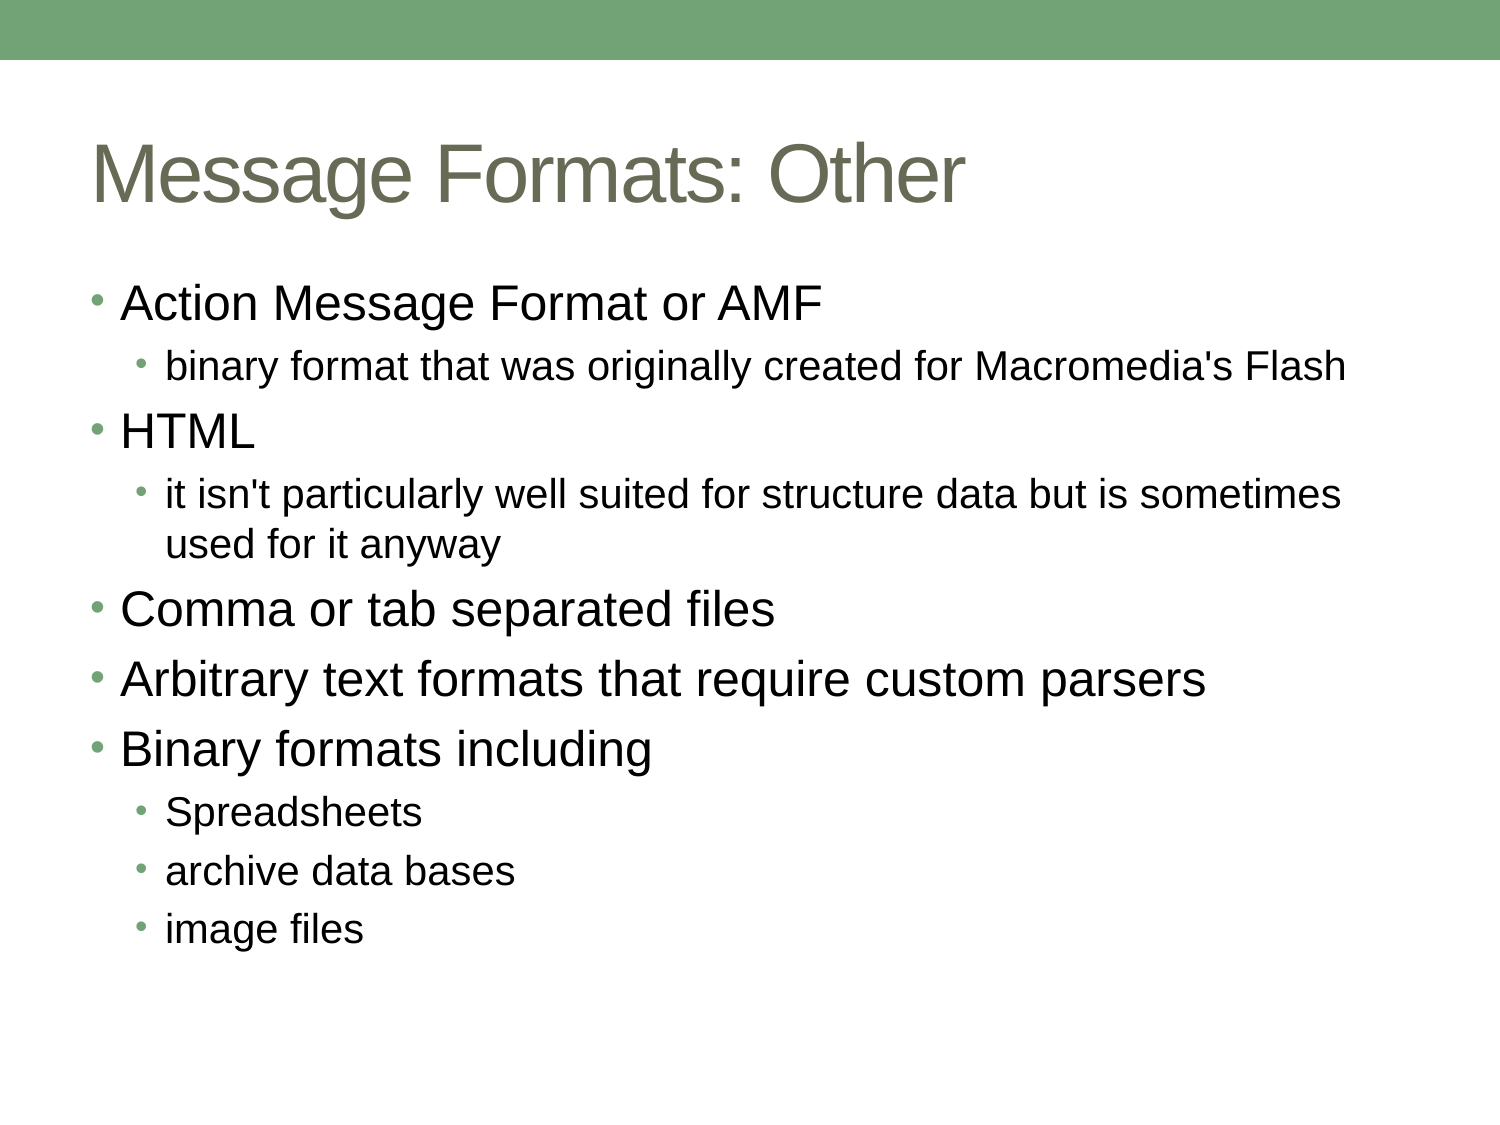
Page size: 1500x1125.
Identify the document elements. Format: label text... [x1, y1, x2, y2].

list Action Message Format or AMF binary format that was originally created for Macromedia's Flash HTML it isn't particularly well suited for structure data but is sometimes used for it anyway Comma or tab separated files Arbitrary text formats that require custom parsers Binary formats including Spreadsheets archive data bases image files [75, 262, 1425, 1063]
title Message Formats: Other [75, 87, 1425, 250]
